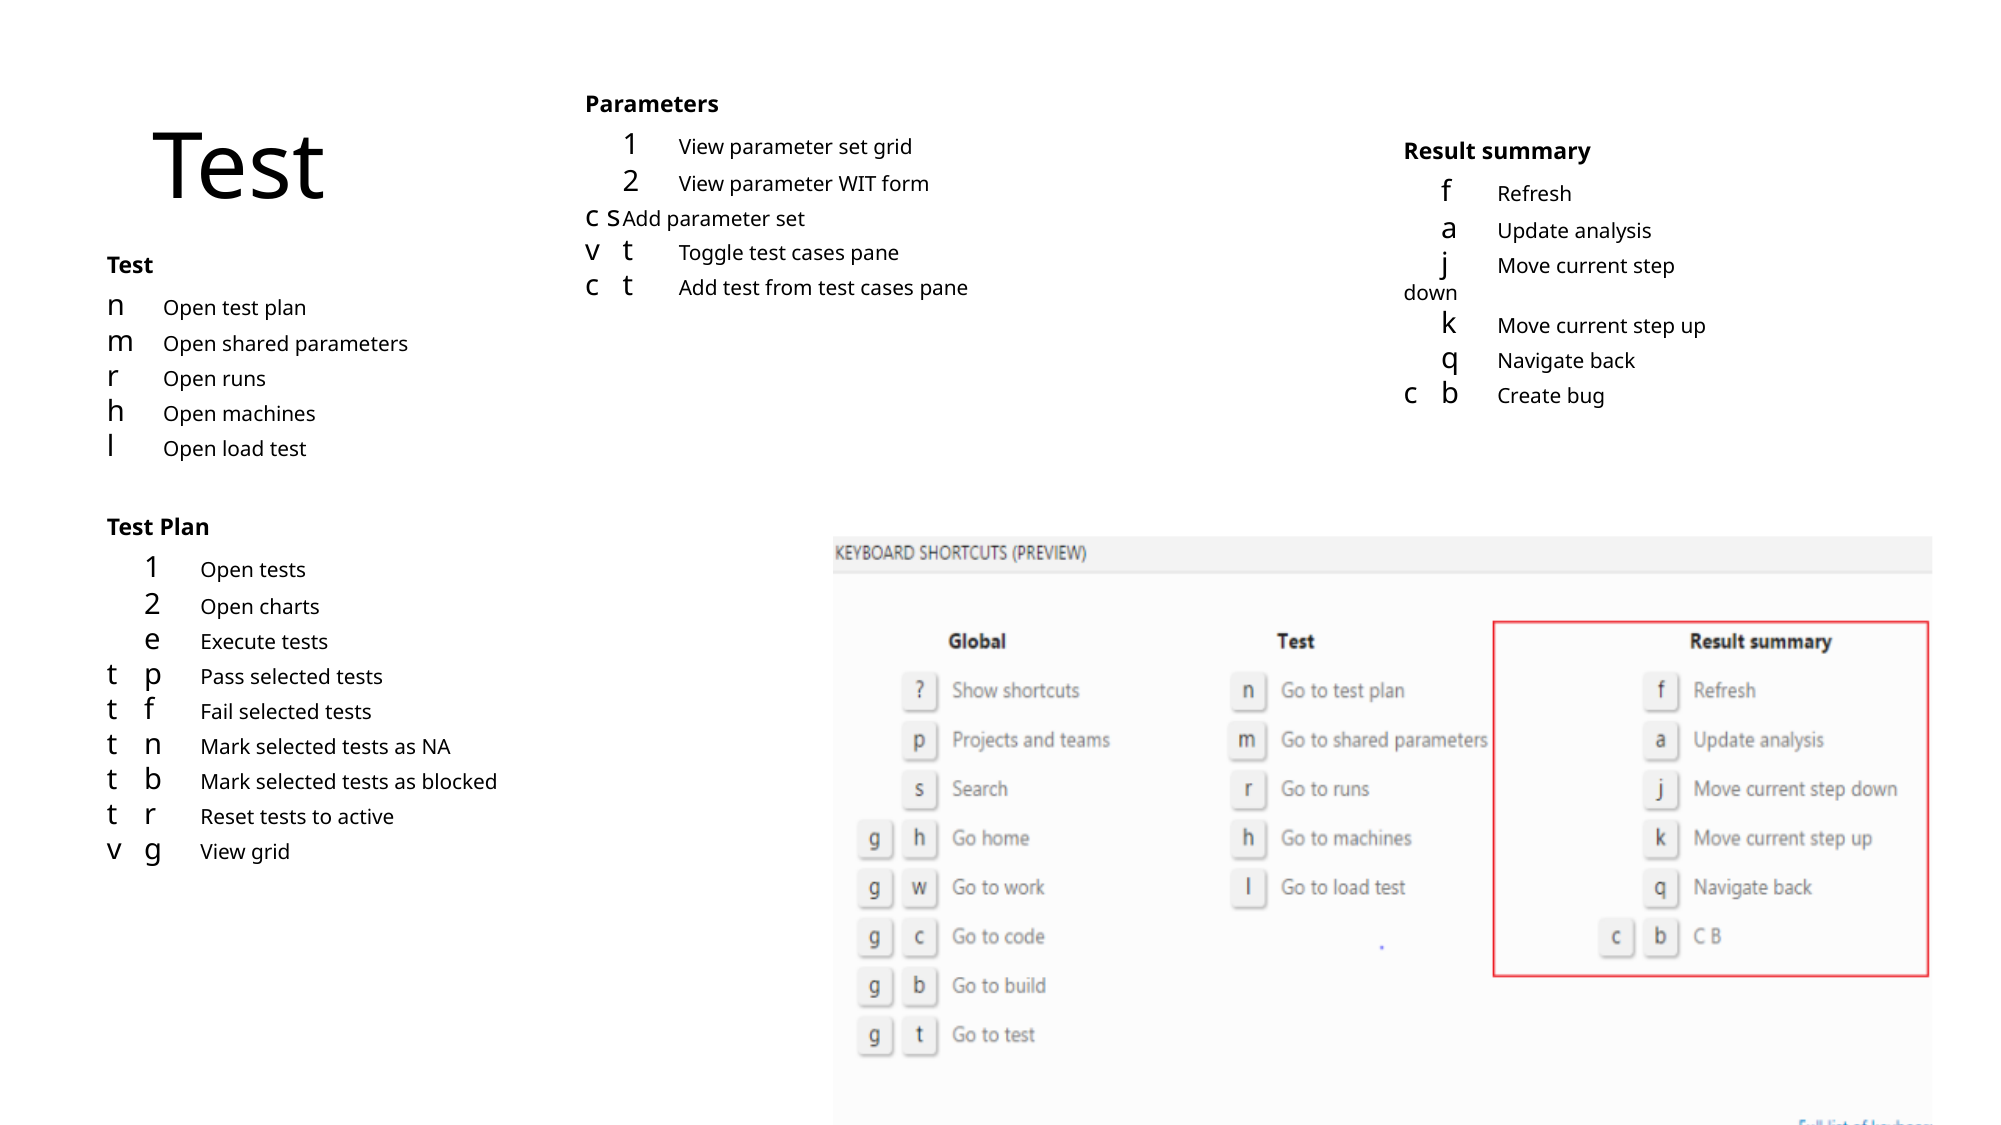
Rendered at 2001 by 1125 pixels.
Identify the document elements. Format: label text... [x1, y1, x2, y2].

picture [833, 535, 1945, 1125]
title Test [137, 59, 1863, 278]
text_box Parameters 1 View parameter set grid 2 View parameter WIT form c s Add parameter set v t Toggle test cases pane c t Add test from test cases pane [570, 81, 1011, 339]
text_box Result summary f Refresh a Update analysis j Move current step down k Move current step up q Navigate back c b Create bug [1388, 129, 1740, 417]
text_box Test n Open test plan m Open shared parameters r Open runs h Open machines l Open load test [92, 242, 457, 470]
text_box Test Plan 1 Open tests 2 Open charts e Execute tests t p Pass selected tests t f Fail selected tests t n Mark selected tests as NA t b Mark selected tests as blocked t r Reset tests to active v g View grid [92, 505, 533, 873]
